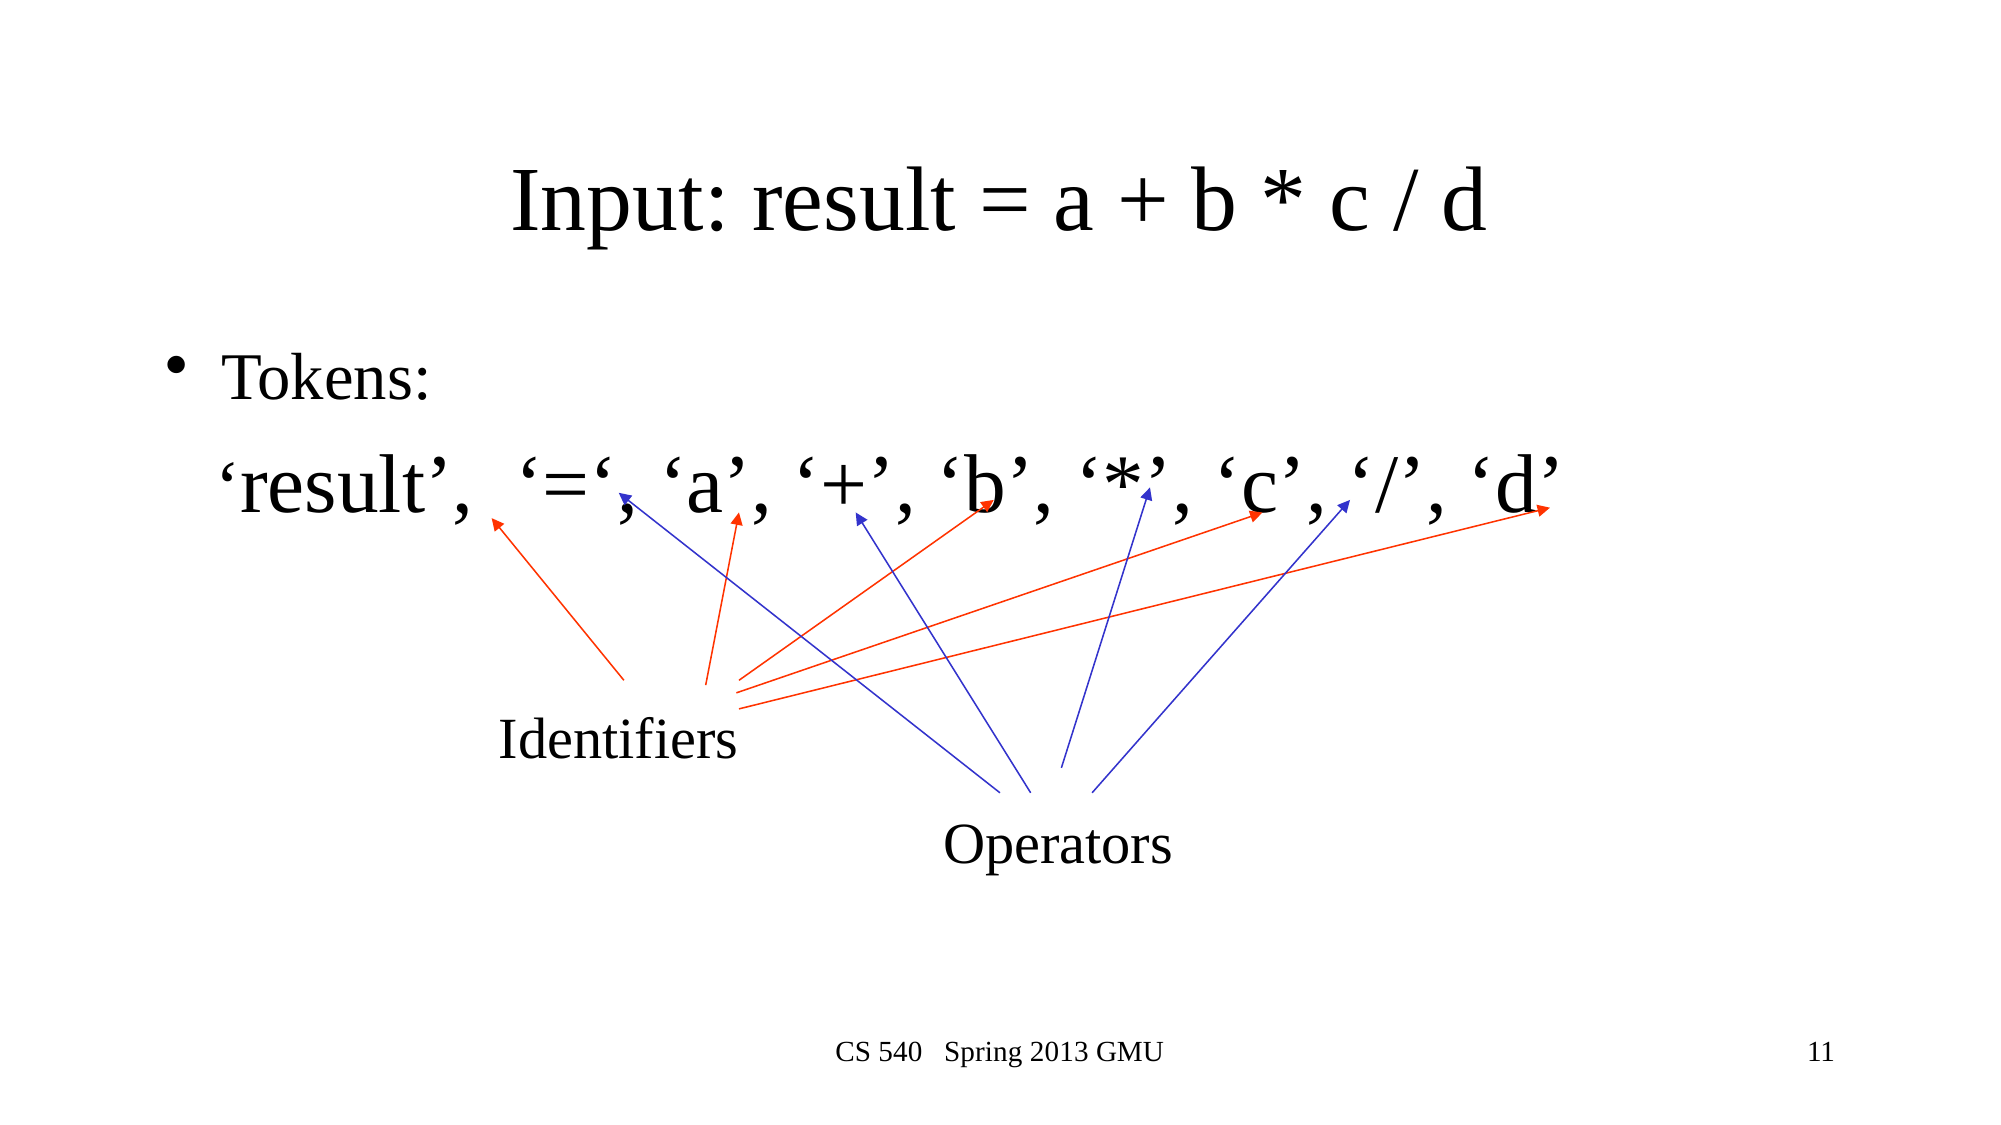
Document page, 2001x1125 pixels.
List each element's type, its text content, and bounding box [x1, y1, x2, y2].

text_box [893, 499, 994, 571]
text_box [491, 518, 624, 681]
text_box [1128, 510, 1263, 559]
footer CS 540 Spring 2013 GMU [683, 1024, 1317, 1101]
text_box [1092, 499, 1351, 793]
text_box [726, 512, 743, 577]
list Tokens: ‘result’, ‘=‘, ‘a’, ‘+’, ‘b’, ‘*’, ‘c’, ‘/’, ‘d’ [150, 324, 1850, 1000]
text_box [1061, 487, 1153, 768]
text_box Identifiers [484, 692, 754, 778]
text_box [618, 492, 1001, 793]
text_box [1286, 504, 1550, 574]
text_box [855, 512, 1031, 793]
text_box Operators [928, 798, 1189, 883]
title Input: result = a + b * c / d [150, 99, 1850, 288]
slide_number 11 [1433, 1024, 1851, 1101]
